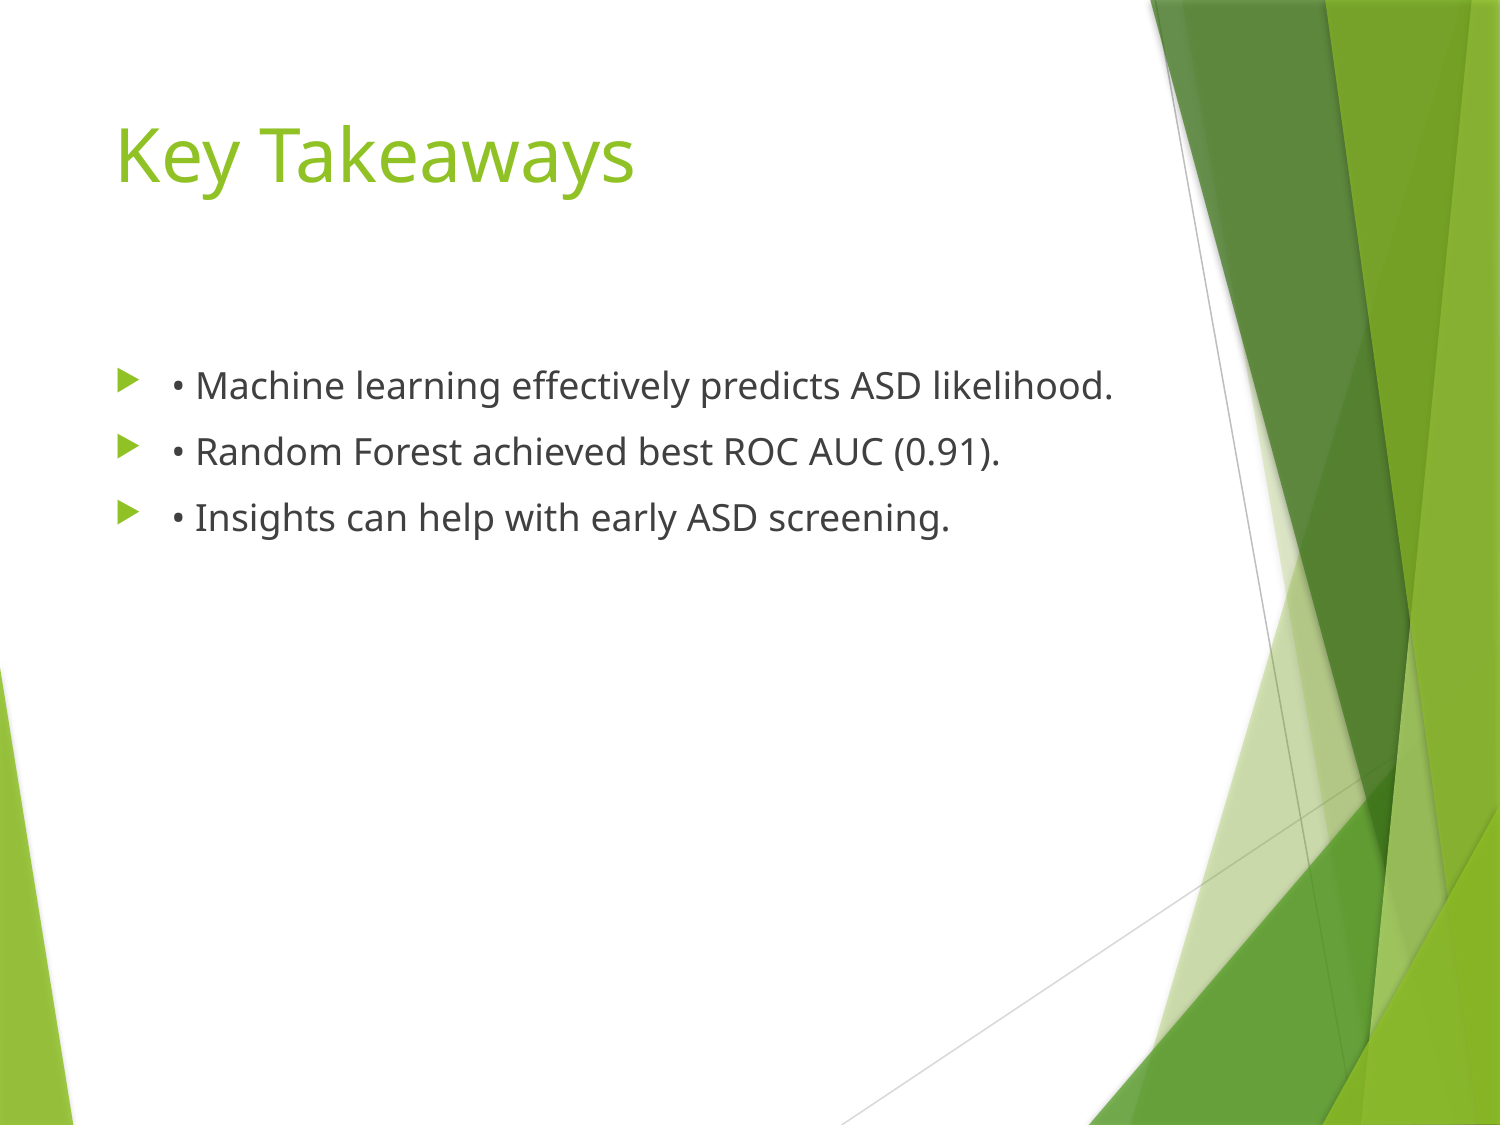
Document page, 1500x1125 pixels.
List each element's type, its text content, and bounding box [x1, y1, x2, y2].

list • Machine learning effectively predicts ASD likelihood. • Random Forest achieved best ROC AUC (0.91). • Insights can help with early ASD screening. [99, 354, 1142, 992]
title Key Takeaways [99, 99, 1142, 317]
